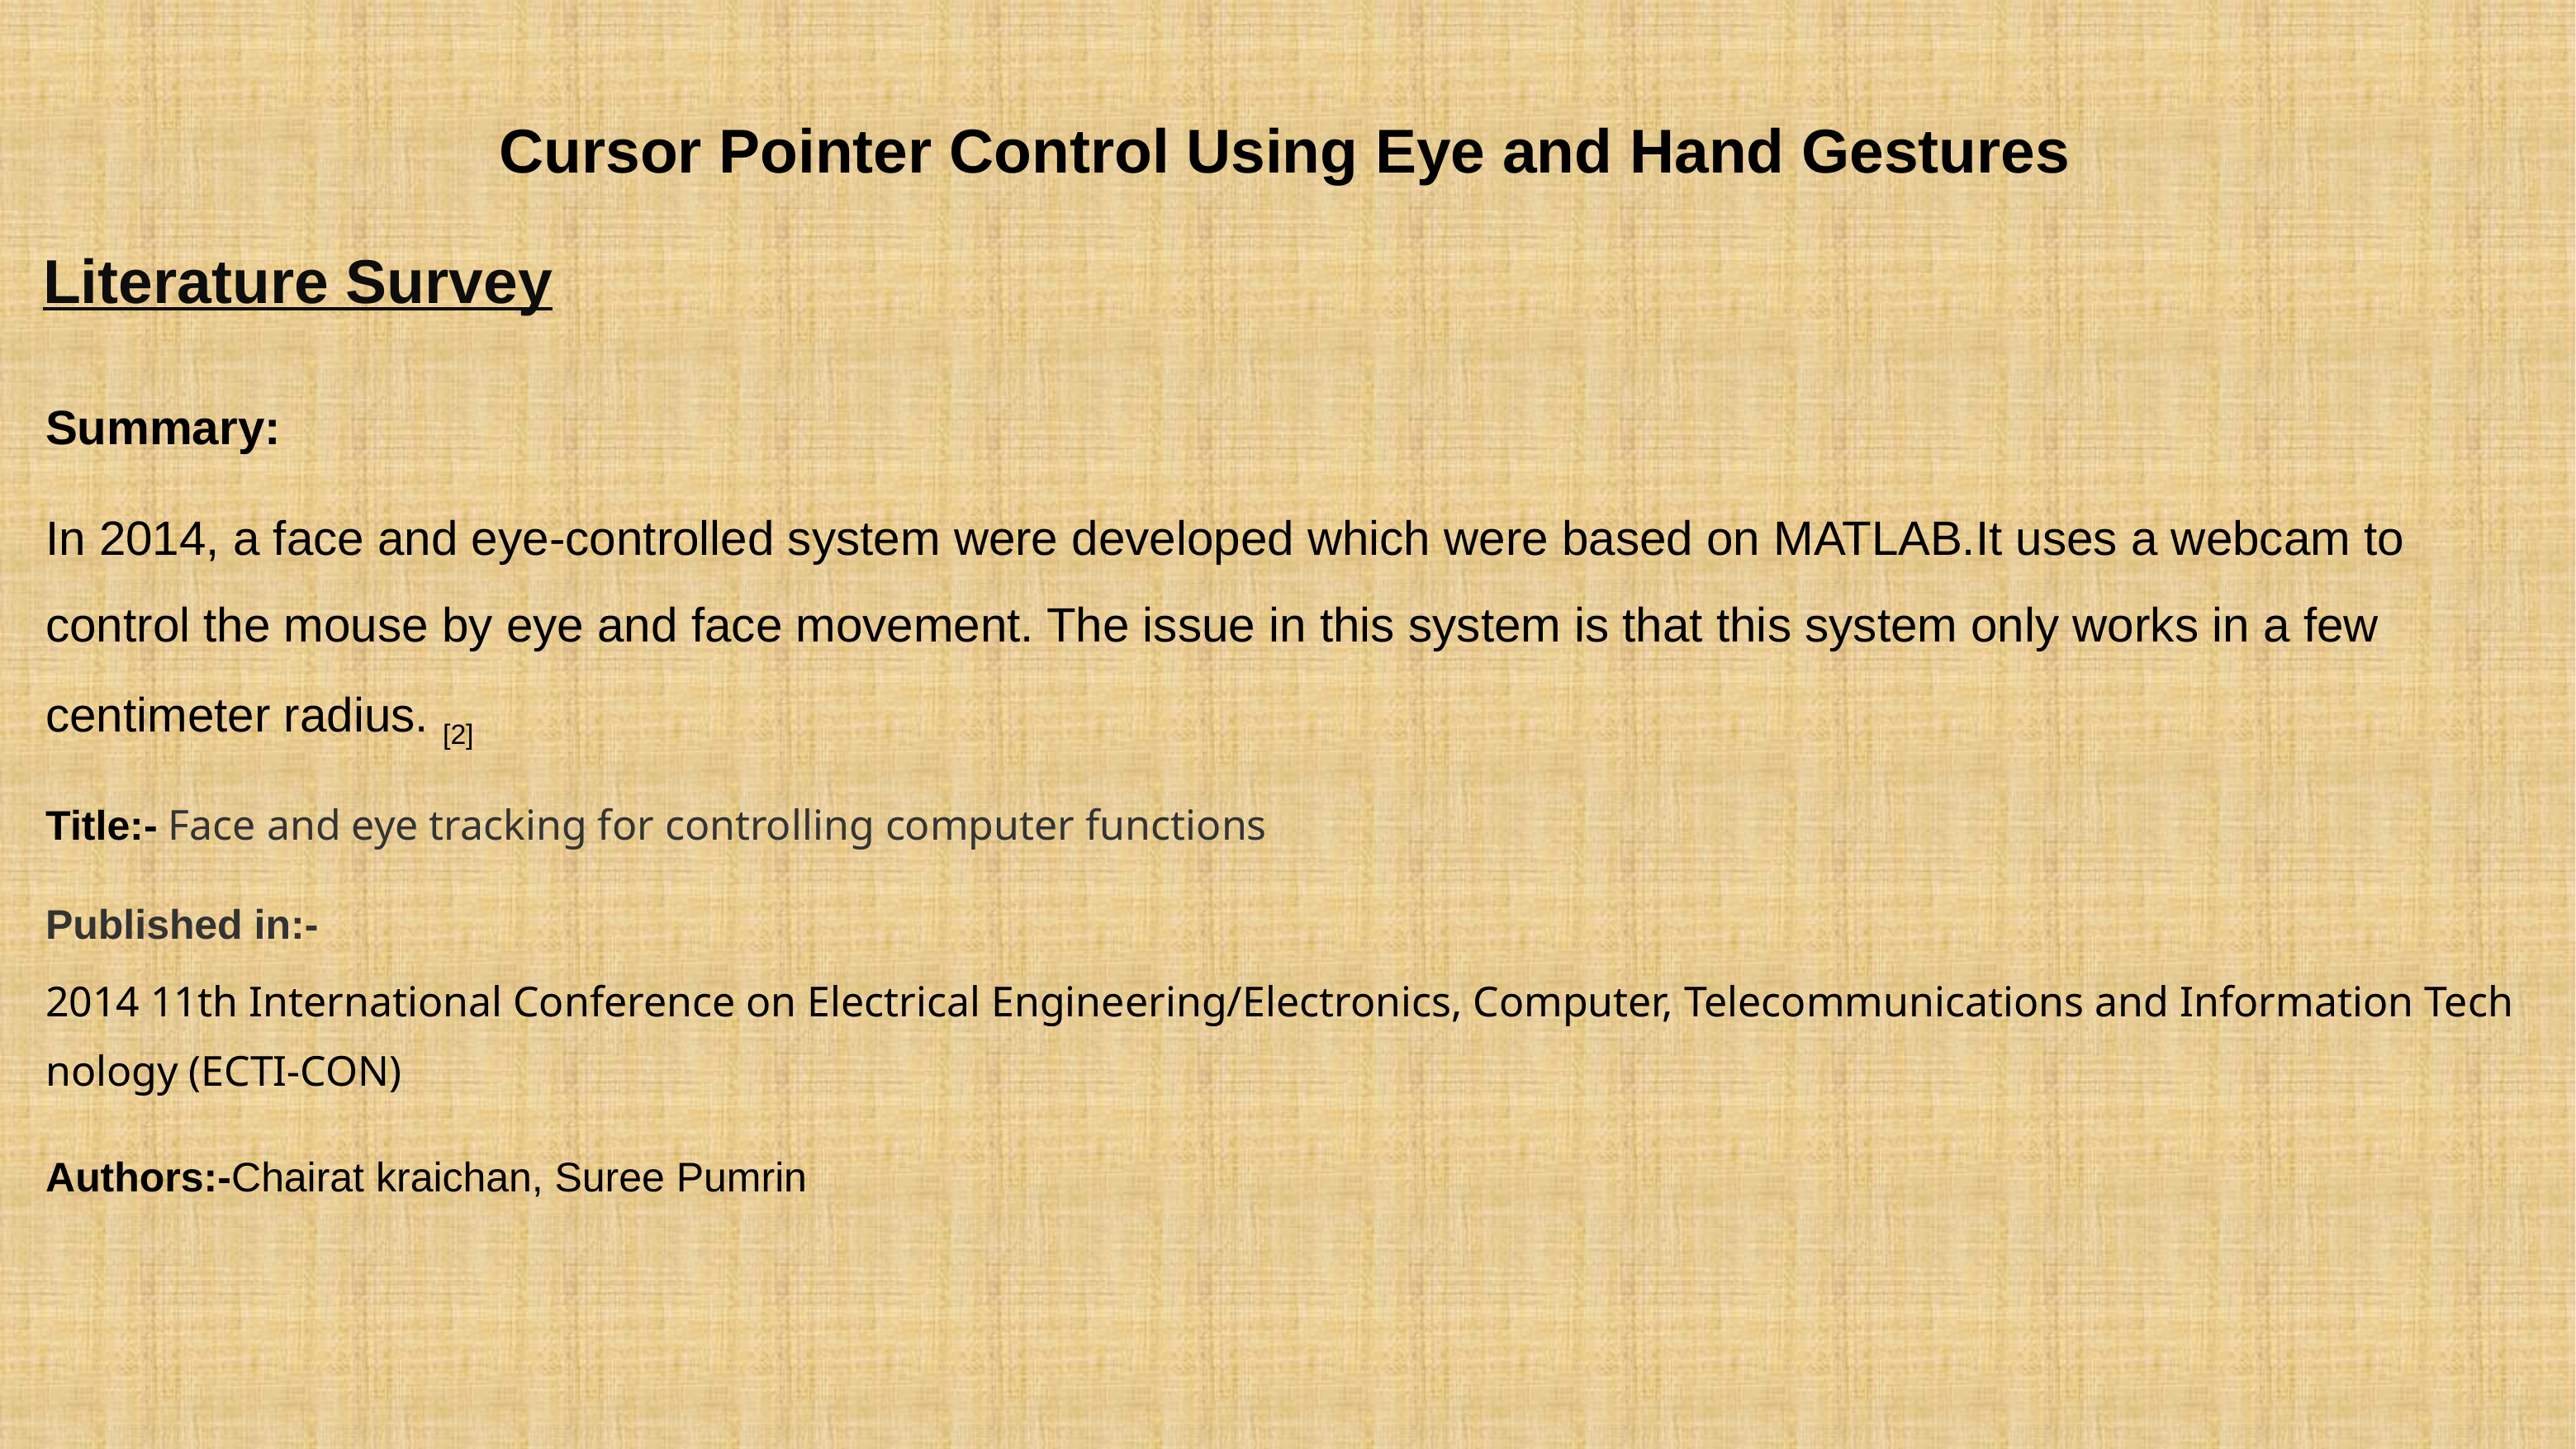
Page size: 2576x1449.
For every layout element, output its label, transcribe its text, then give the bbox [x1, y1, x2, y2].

title Cursor Pointer Control Using Eye and Hand Gestures [216, 91, 2354, 205]
text_box Literature Survey [31, 235, 991, 322]
list Summary: In 2014, a face and eye-controlled system were developed which were based on MATLAB.It uses a webcam to control the mouse by eye and face movement. The issue in this system is that this system only works in a few centimeter radius. [2] Title:- Face and eye tracking for controlling computer functions Published in:- 2014 11th International Conference on Electrical Engineering/Electronics, Computer, Telecommunications and Information Technology (ECTI-CON) Authors:-Chairat kraichan, Suree Pumrin [31, 367, 2540, 1300]
picture [0, 0, 2576, 1449]
